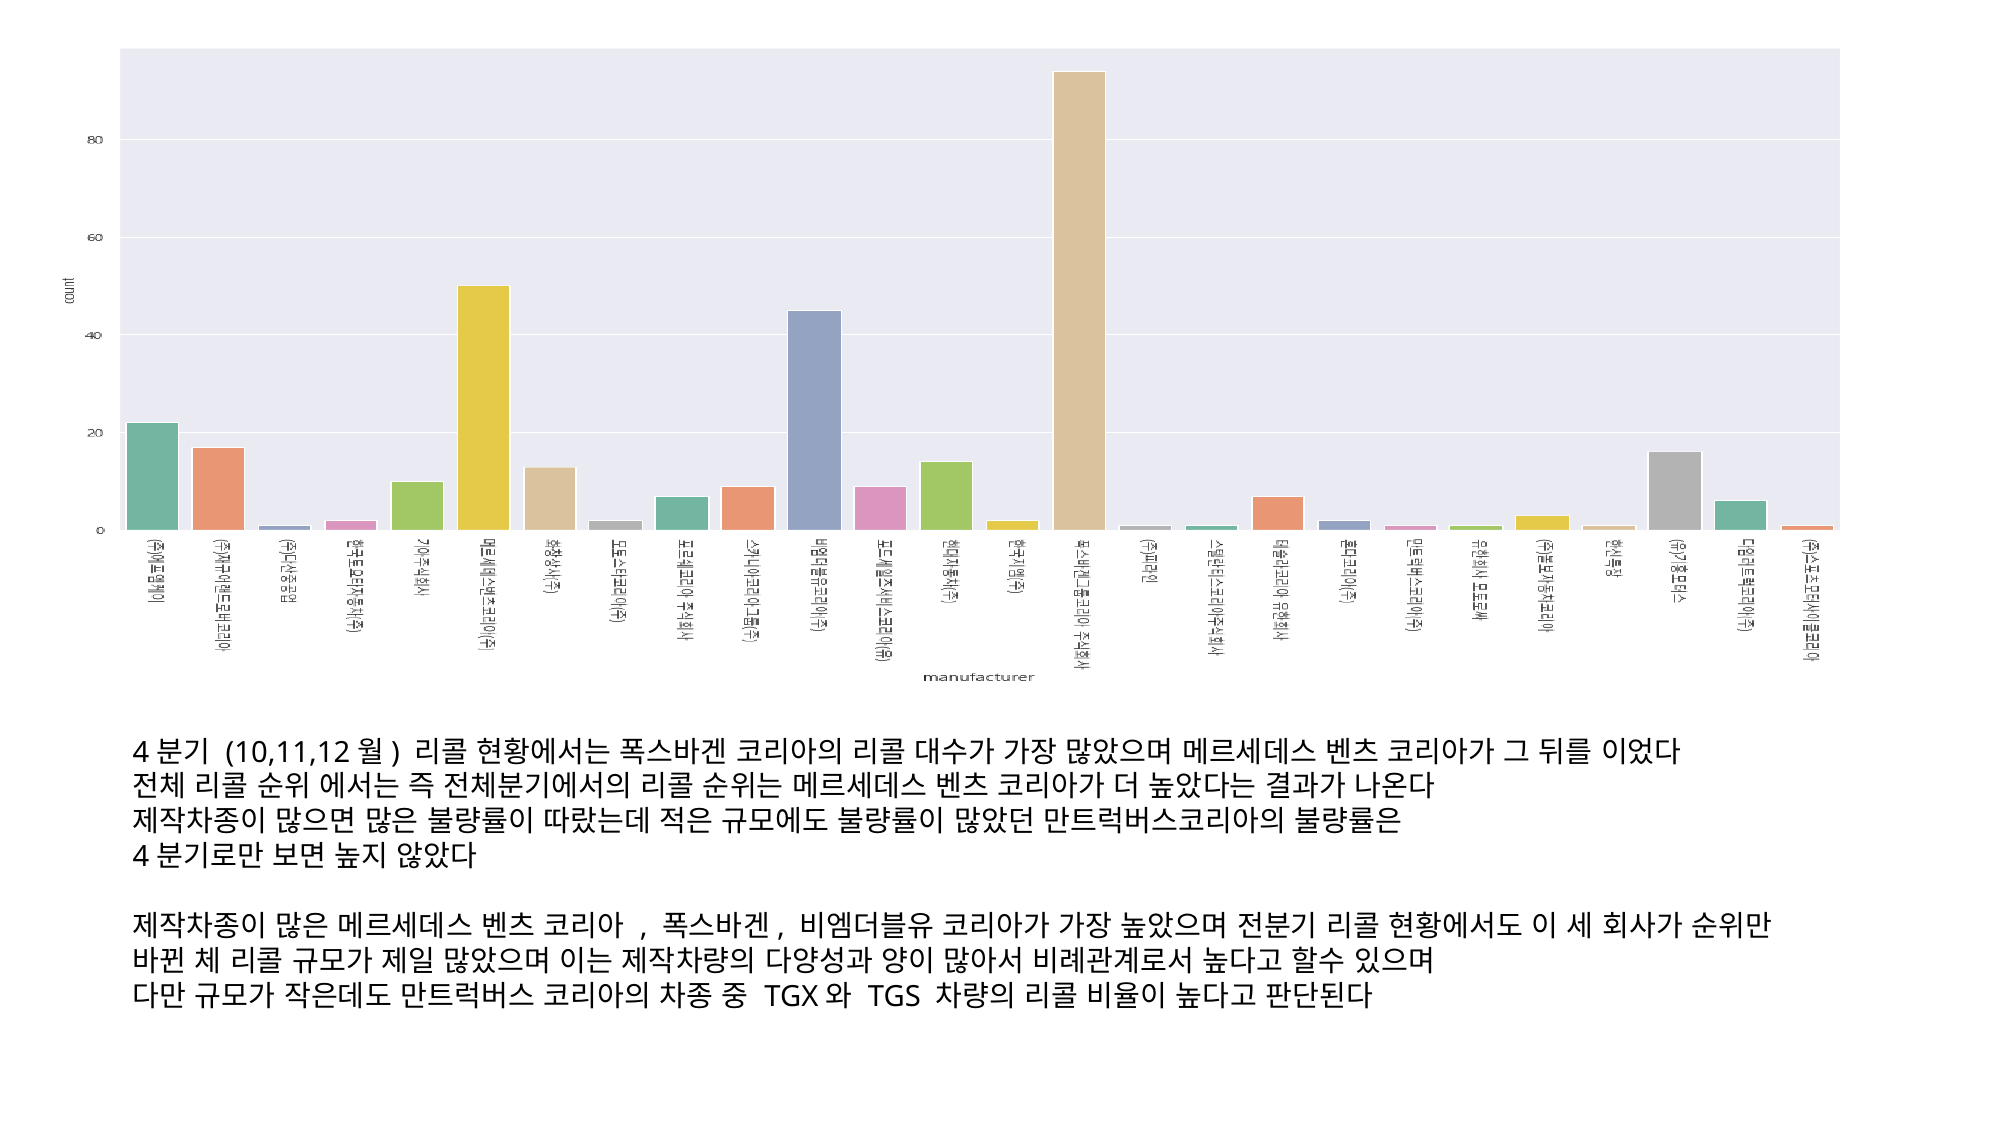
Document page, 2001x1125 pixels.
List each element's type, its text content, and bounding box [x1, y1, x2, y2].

picture [50, 41, 1850, 689]
text_box 4분기 (10,11,12월) 리콜 현황에서는 폭스바겐 코리아의 리콜 대수가 가장 많았으며 메르세데스 벤츠 코리아가 그 뒤를 이었다 전체 리콜 순위 에서는 즉 전체분기에서의 리콜 순위는 메르세데스 벤츠 코리아가 더 높았다는 결과가 나온다 제작차종이 많으면 많은 불량률이 따랐는데 적은 규모에도 불량률이 많았던 만트럭버스코리아의 불량률은 4분기로만 보면 높지 않았다 제작차종이 많은 메르세데스 벤츠 코리아 , 폭스바겐, 비엠더블유 코리아가 가장 높았으며 전분기 리콜 현황에서도 이 세 회사가 순위만 바뀐 체 리콜 규모가 제일 많았으며 이는 제작차량의 다양성과 양이 많아서 비례관계로서 높다고 할수 있으며 다만 규모가 작은데도 만트럭버스 코리아의 차종 중 TGX와 TGS 차량의 리콜 비율이 높다고 판단된다 [117, 725, 1842, 1020]
